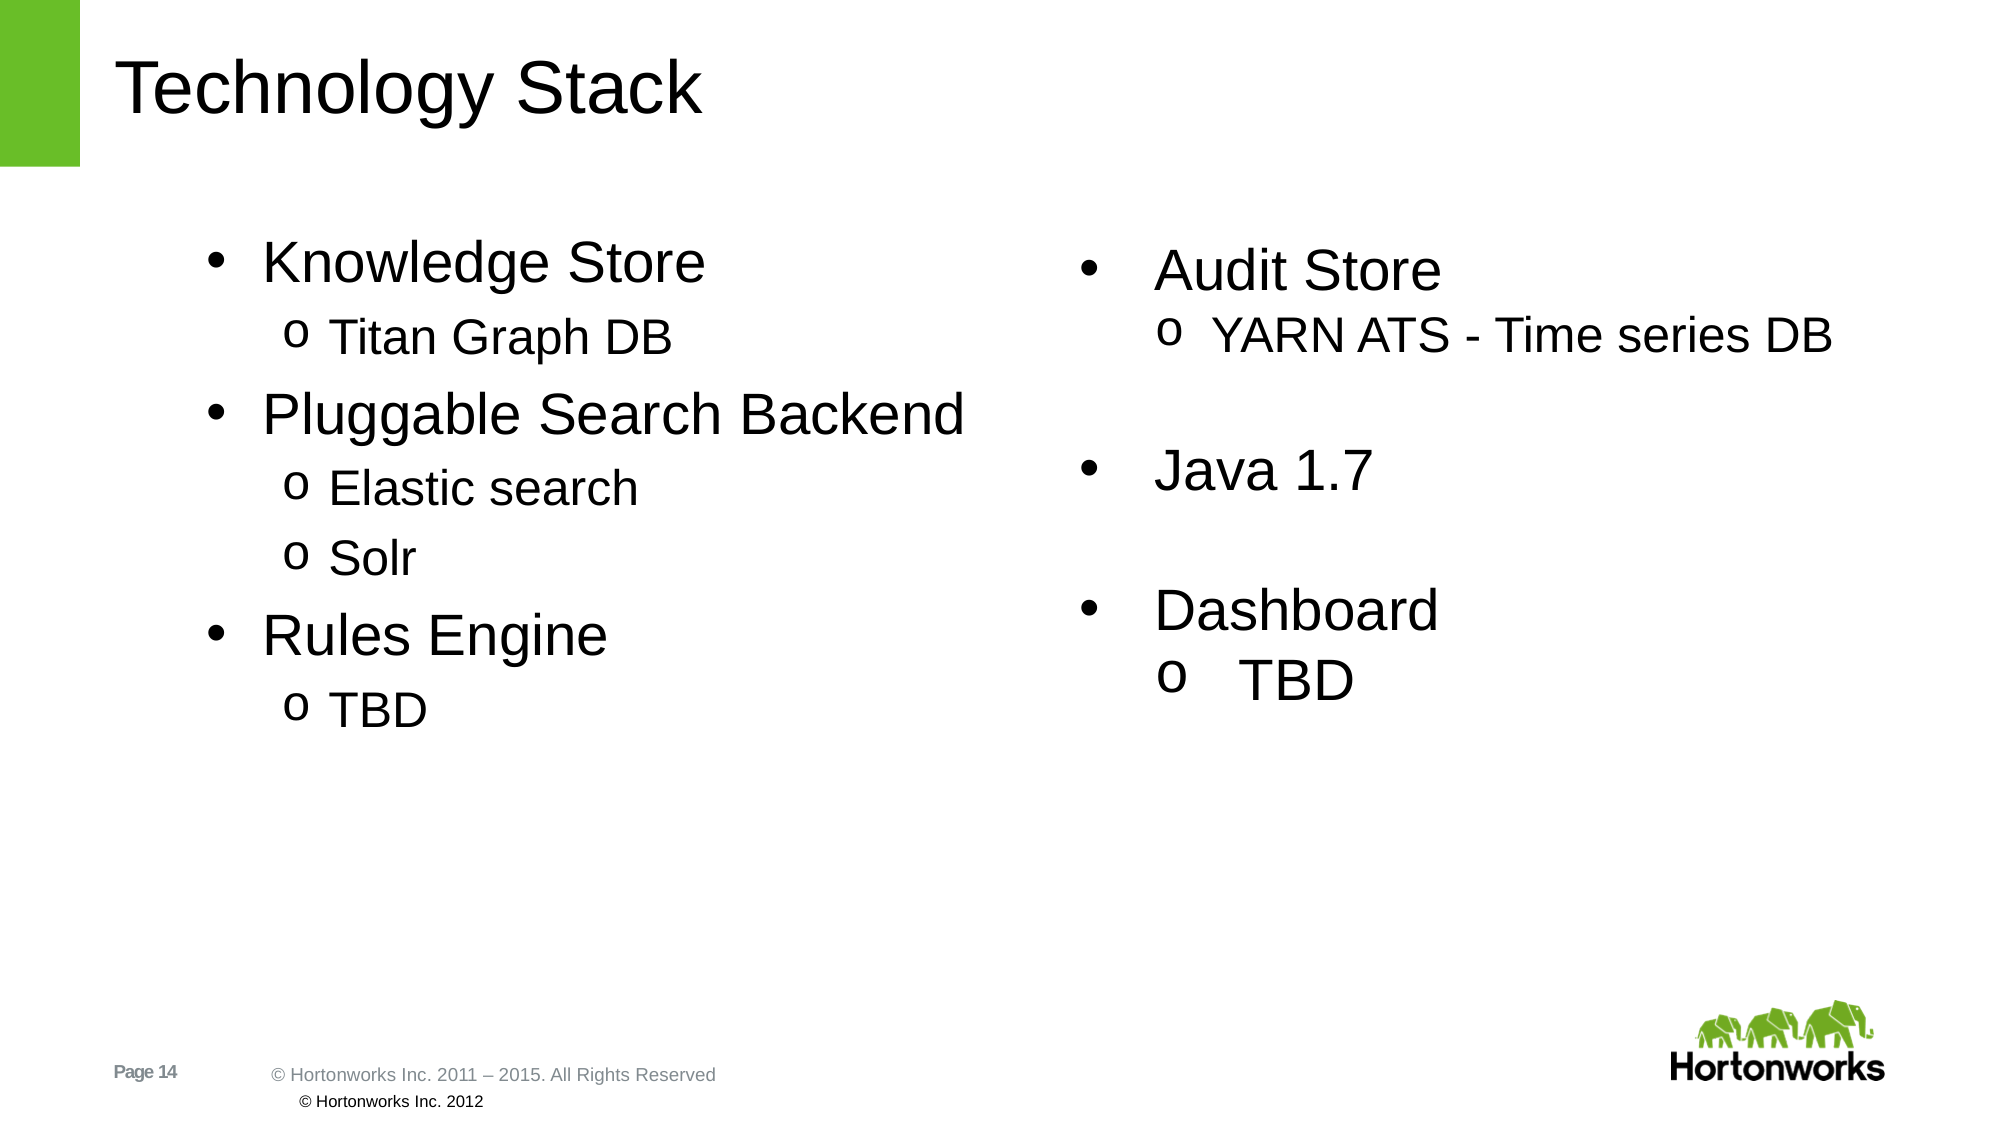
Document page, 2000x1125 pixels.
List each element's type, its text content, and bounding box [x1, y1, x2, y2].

picture [1671, 1044, 1885, 1081]
text_box [974, 214, 1915, 1044]
list Knowledge Store Titan Graph DB Pluggable Search Backend Elastic search Solr Rules Engine TBD [191, 217, 974, 1014]
title Technology Stack [99, 0, 1900, 167]
text_box Audit Store YARN ATS - Time series DB Java 1.7 Dashboard TBD [1064, 217, 1746, 834]
